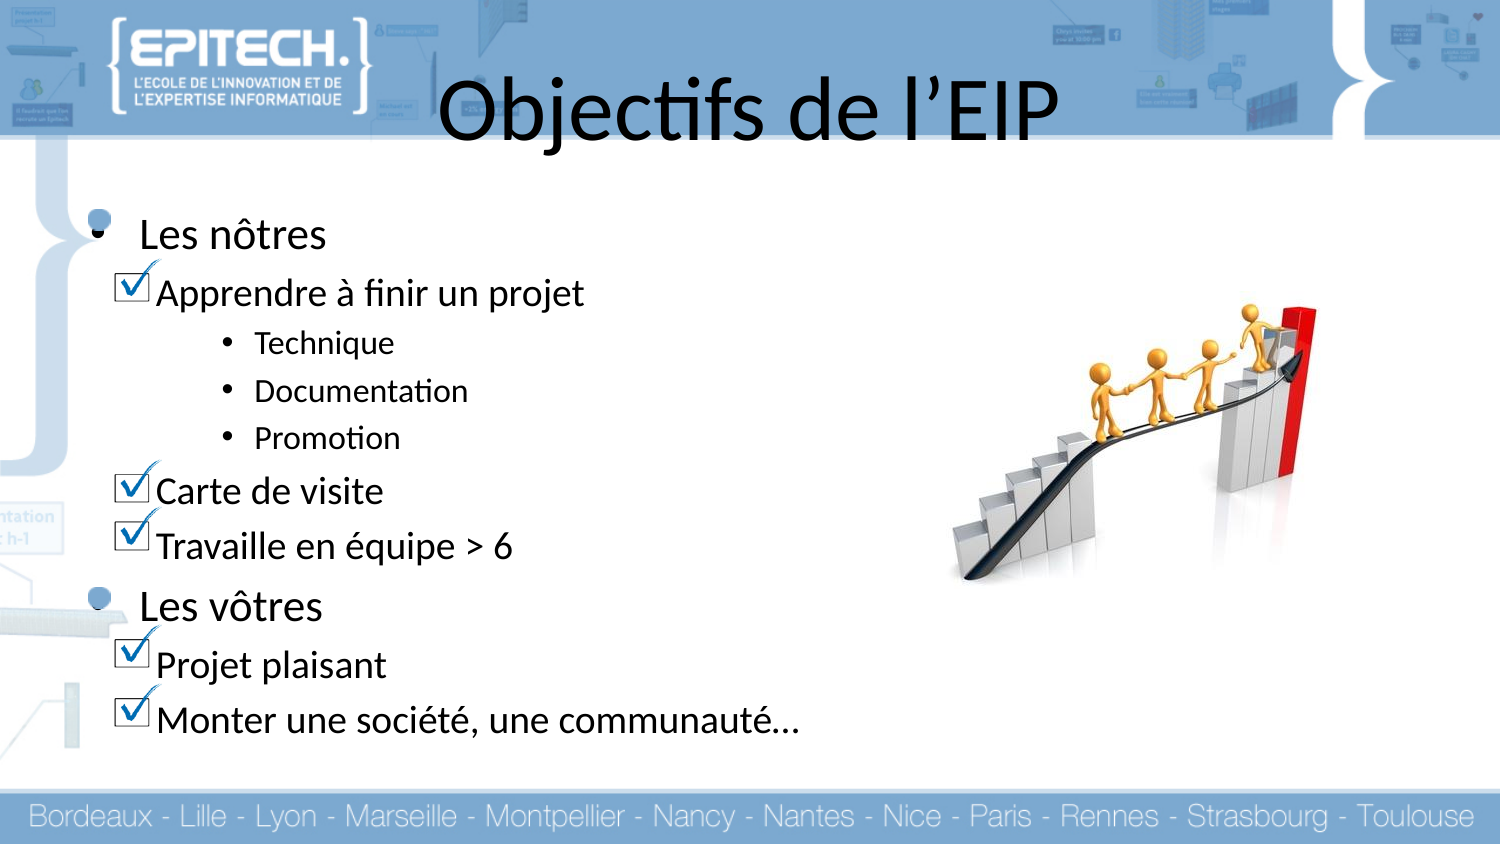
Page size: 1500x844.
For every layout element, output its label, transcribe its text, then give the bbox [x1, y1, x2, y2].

picture [0, 0, 1500, 844]
title Objectifs de l’EIP [75, 33, 1425, 175]
list Les nôtres Apprendre à finir un projet Technique Documentation Promotion Carte de visite Travaille en équipe > 6 Les vôtres Projet plaisant Monter une société, une communauté… [75, 196, 1425, 754]
